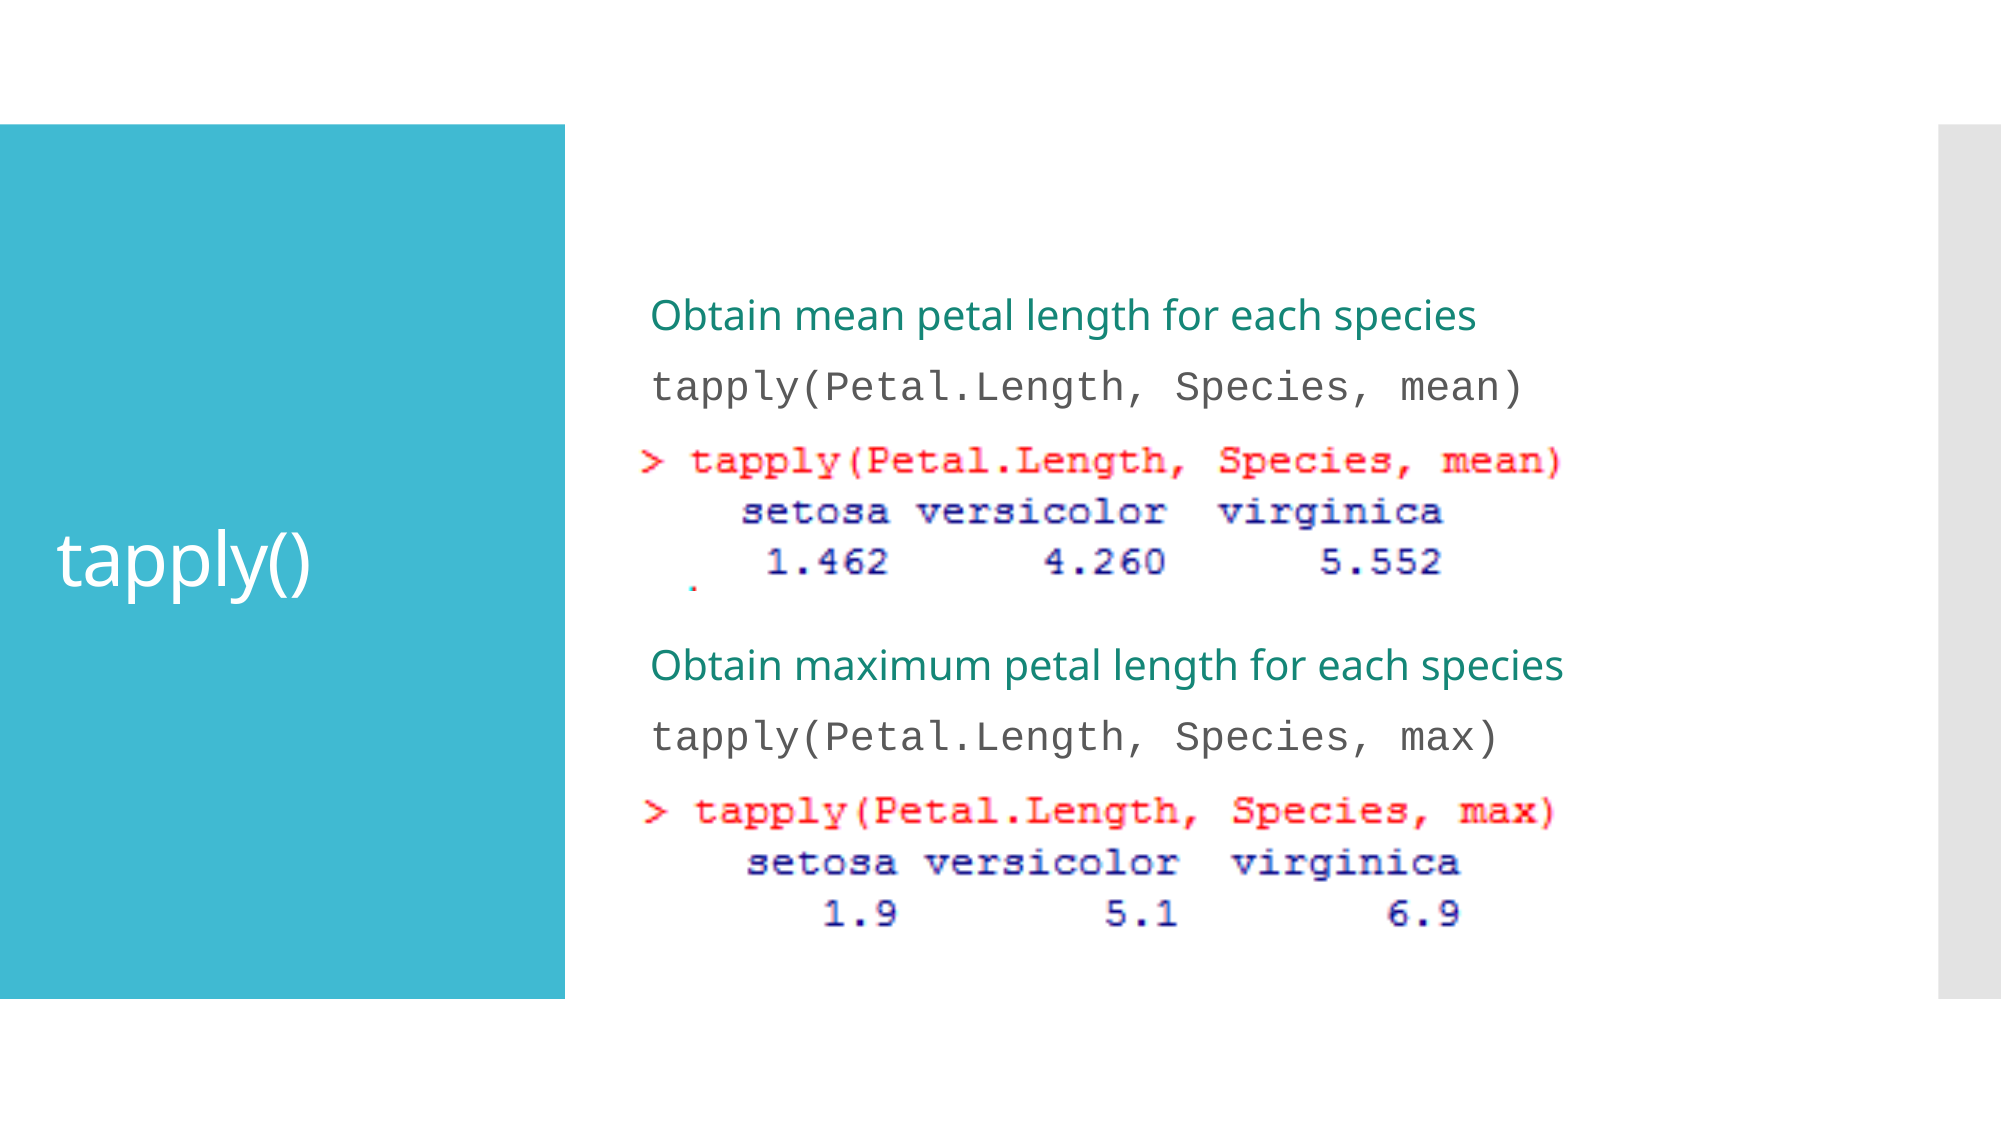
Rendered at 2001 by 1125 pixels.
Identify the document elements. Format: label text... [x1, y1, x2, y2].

list Obtain mean petal length for each species tapply(Petal.Length, Species, mean) Obtain maximum petal length for each species tapply(Petal.Length, Species, max) [634, 141, 1835, 982]
picture [634, 445, 1577, 591]
picture [634, 795, 1571, 940]
title tapply() [41, 184, 525, 940]
